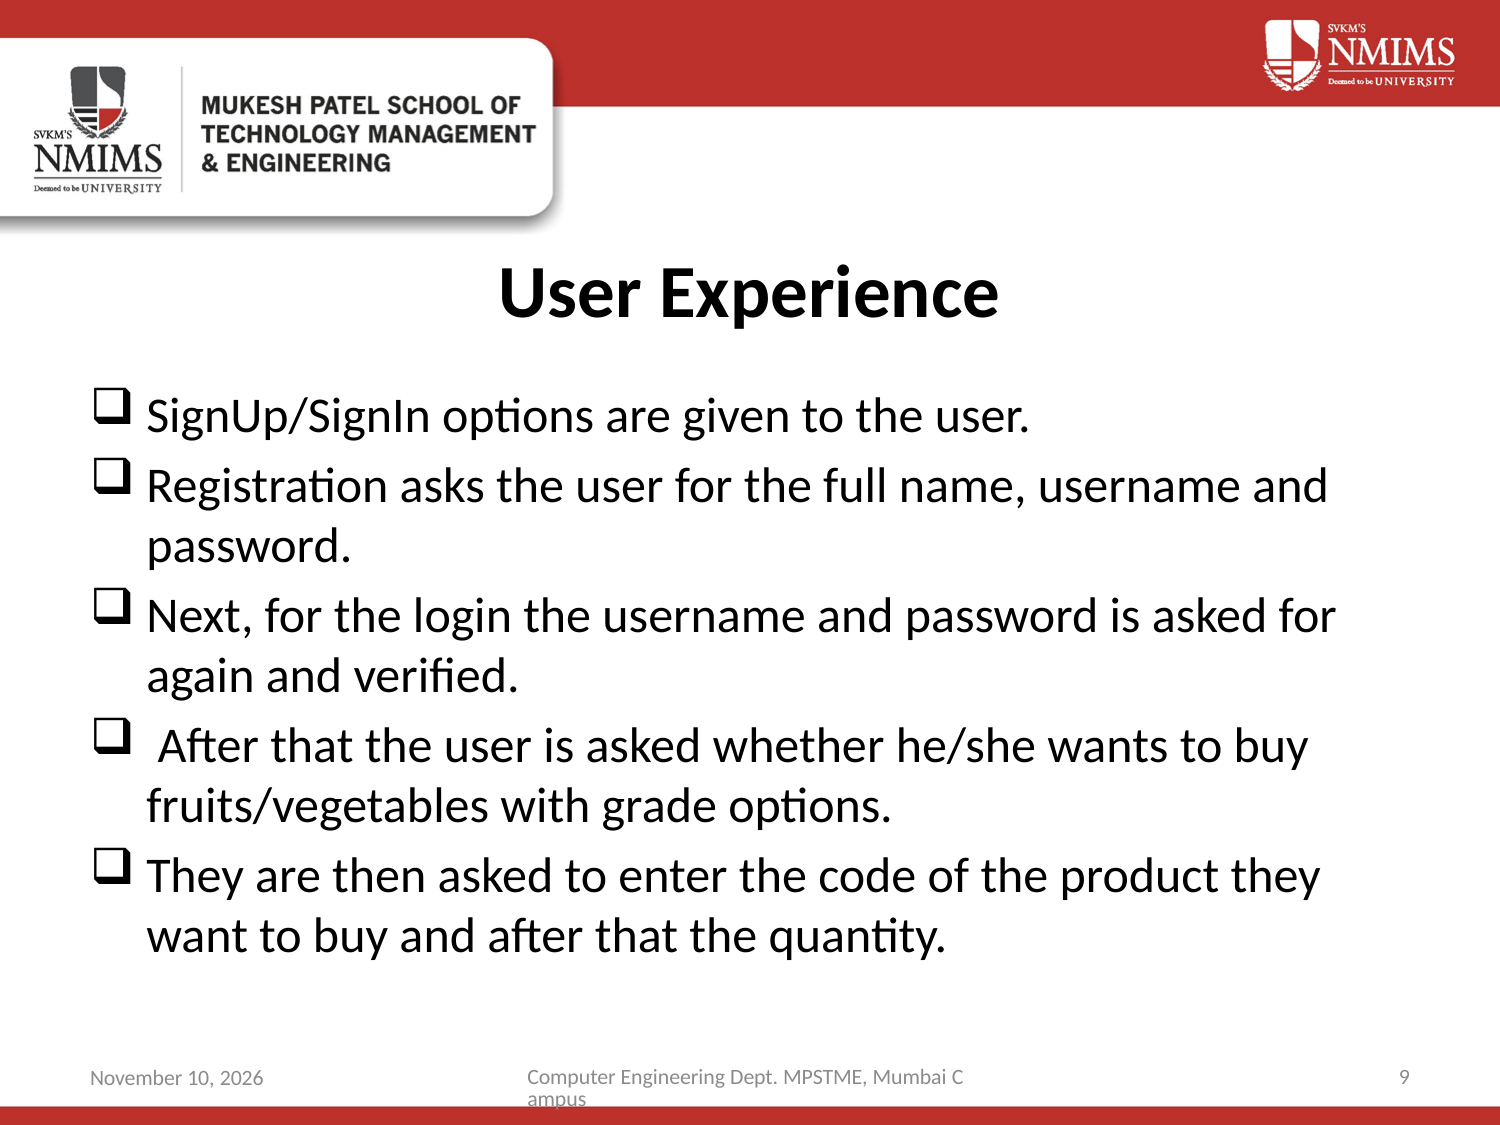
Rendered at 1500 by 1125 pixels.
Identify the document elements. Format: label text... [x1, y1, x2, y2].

slide_number 9 [1074, 1045, 1425, 1106]
title User Experience [75, 212, 1425, 363]
footer Computer Engineering Dept. MPSTME, Mumbai Campus [512, 1045, 988, 1106]
list SignUp/SignIn options are given to the user. Registration asks the user for the full name, username and password. Next, for the login the username and password is asked for again and verified. After that the user is asked whether he/she wants to buy fruits/vegetables with grade options. They are then asked to enter the code of the product they want to buy and after that the quantity. [75, 375, 1425, 1043]
picture [0, 0, 1500, 1125]
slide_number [75, 1046, 425, 1107]
